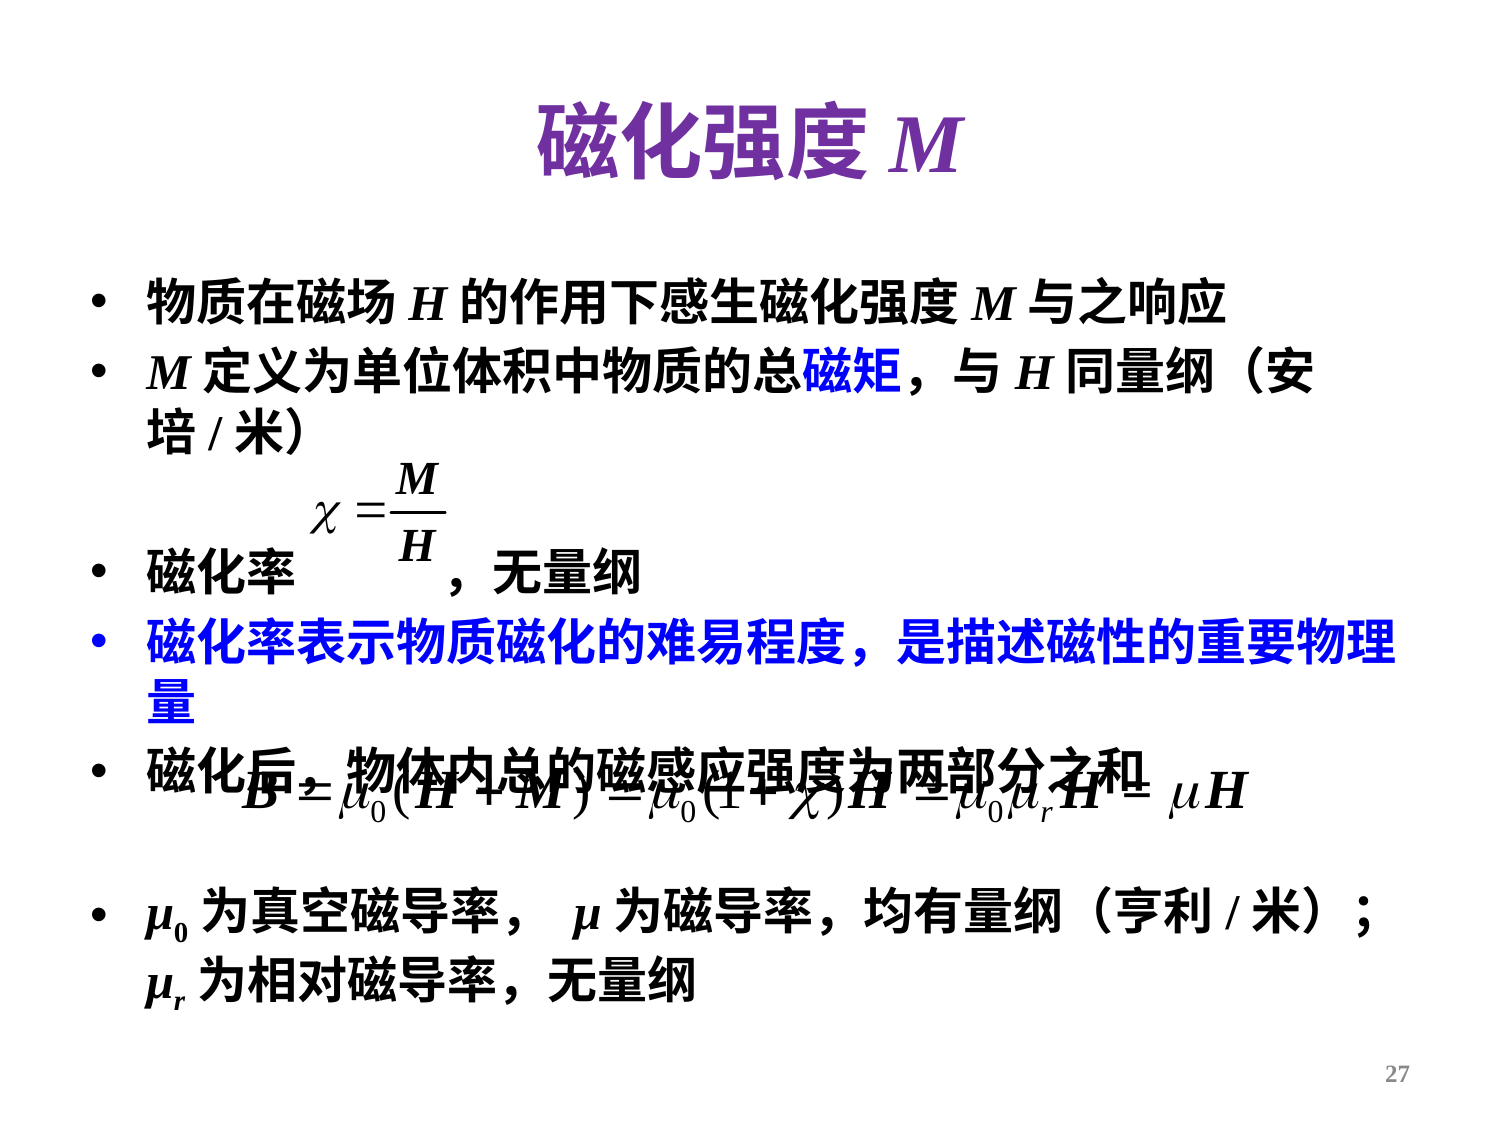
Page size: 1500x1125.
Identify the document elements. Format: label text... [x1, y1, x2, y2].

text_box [302, 448, 457, 572]
list 物质在磁场H的作用下感生磁化强度M与之响应 M定义为单位体积中物质的总磁矩，与H同量纲（安培/米） 磁化率 ，无量纲 磁化率表示物质磁化的难易程度，是描述磁性的重要物理量 磁化后，物体内总的磁感应强度为两部分之和 μ0为真空磁导率， μ为磁导率，均有量纲（亨利/米）； μr为相对磁导率，无量纲 [75, 262, 1425, 1005]
slide_number 27 [1074, 1042, 1425, 1103]
title 磁化强度M [75, 45, 1425, 233]
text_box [232, 752, 1267, 836]
